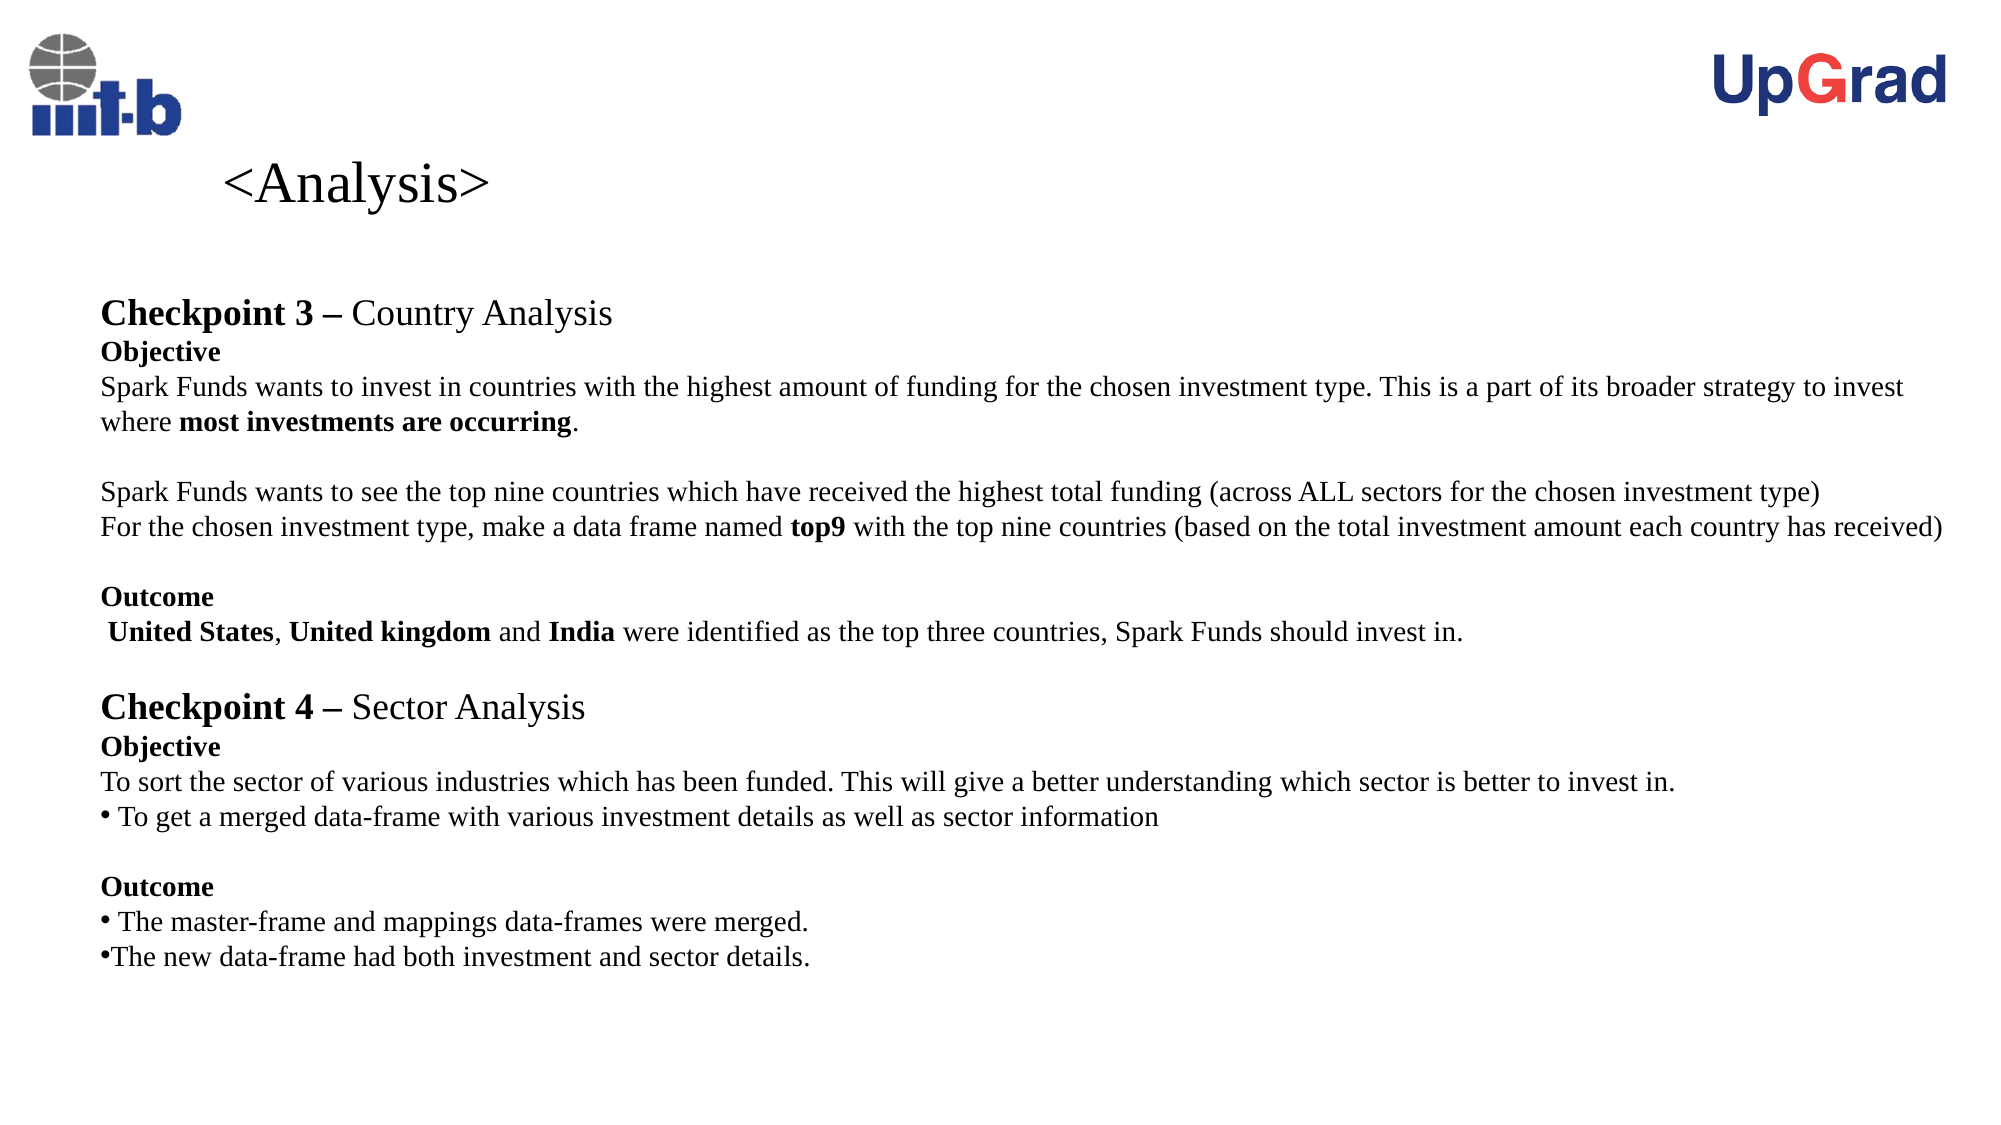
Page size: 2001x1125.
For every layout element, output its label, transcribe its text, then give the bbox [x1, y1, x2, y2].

title <Analysis> [186, 104, 1715, 246]
picture [0, 29, 208, 163]
text_box Checkpoint 3 – Country Analysis Objective Spark Funds wants to invest in countries with the highest amount of funding for the chosen investment type. This is a part of its broader strategy to invest where most investments are occurring. Spark Funds wants to see the top nine countries which have received the highest total funding (across ALL sectors for the chosen investment type) For the chosen investment type, make a data frame named top9 with the top nine countries (based on the total investment amount each country has received) Outcome United States, United kingdom and India were identified as the top three countries, Spark Funds should invest in. Checkpoint 4 – Sector Analysis Objective To sort the sector of various industries which has been funded. This will give a better understanding which sector is better to invest in. To get a merged data-frame with various investment details as well as sector information Outcome The master-frame and mappings data-frames were merged. The new data-frame had both investment and sector details. [85, 280, 1965, 1015]
picture [1714, 53, 1952, 116]
list [66, 272, 1899, 1017]
